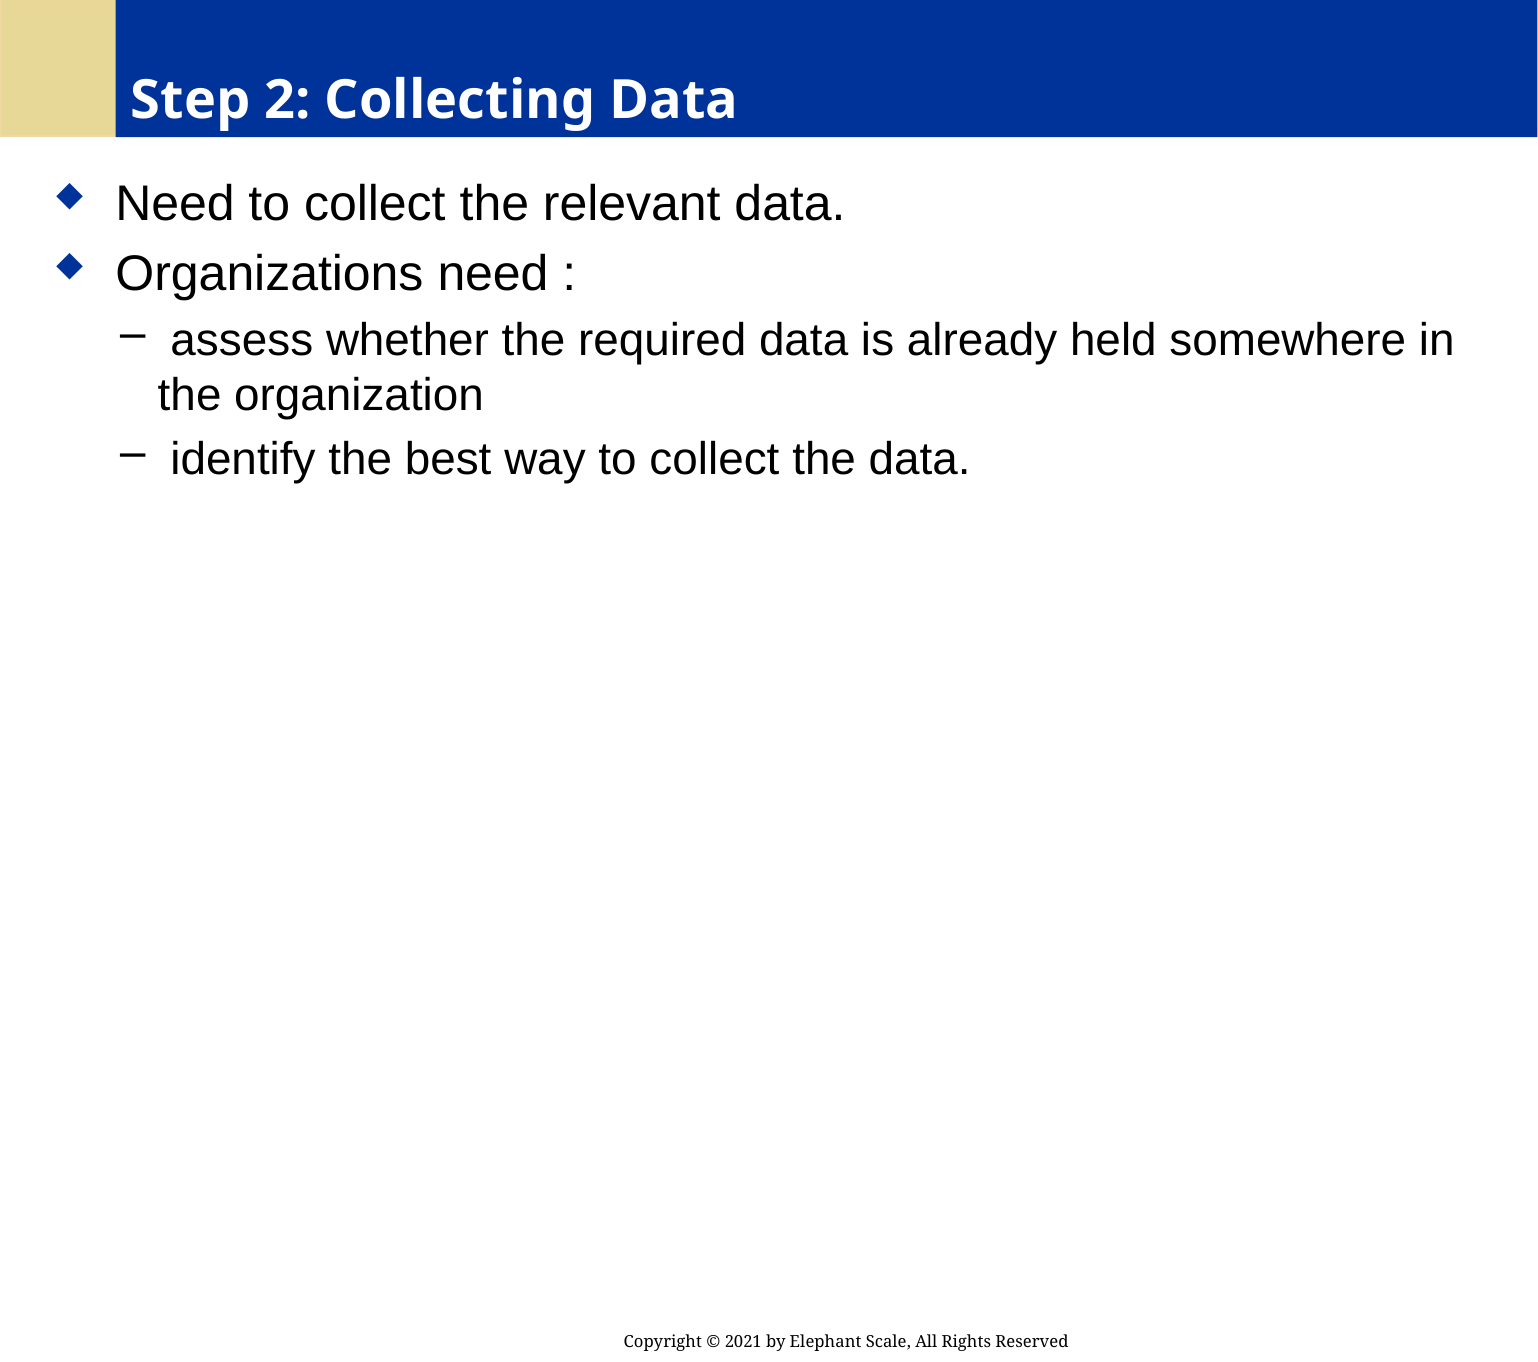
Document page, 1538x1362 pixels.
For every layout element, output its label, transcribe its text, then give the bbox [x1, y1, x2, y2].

list Need to collect the relevant data. Organizations need : assess whether the required data is already held somewhere in the organization identify the best way to collect the data. [38, 162, 1500, 1284]
picture [0, 0, 115, 137]
text_box Copyright © 2021 by Elephant Scale, All Rights Reserved [608, 1322, 1085, 1358]
title Step 2: Collecting Data [115, 0, 1538, 138]
